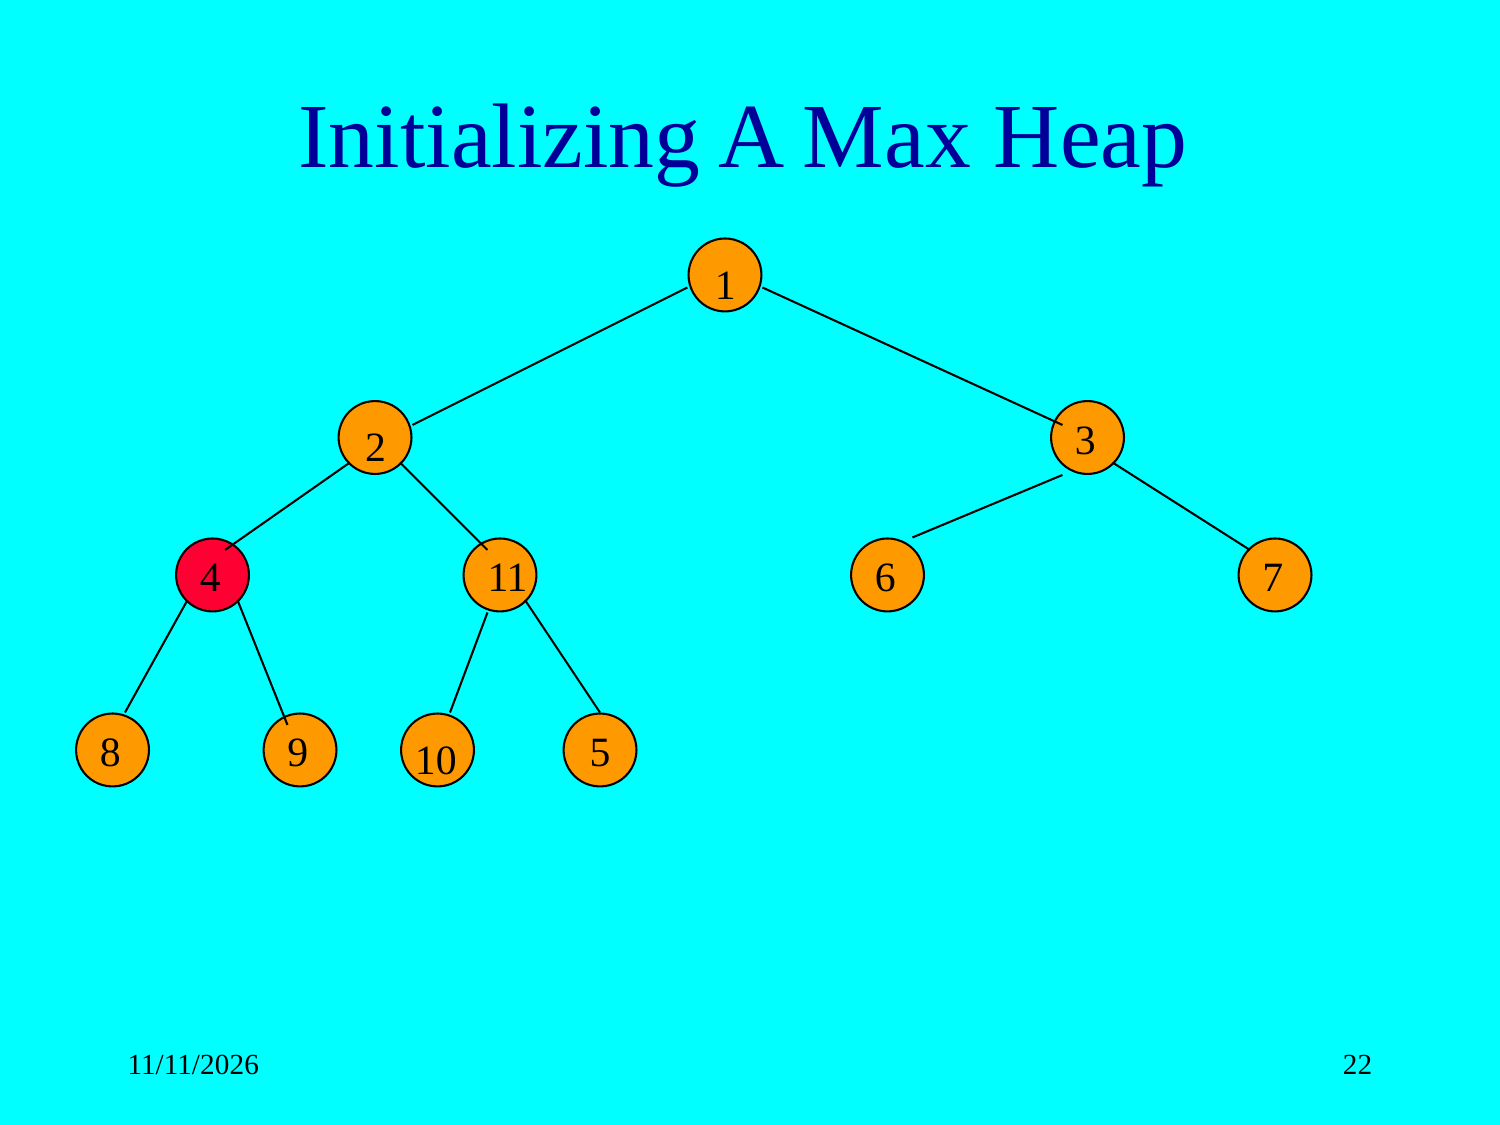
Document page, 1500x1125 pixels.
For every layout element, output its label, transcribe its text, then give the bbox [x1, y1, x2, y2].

text_box [851, 552, 859, 598]
text_box 8 [572, 775, 582, 783]
text_box [1111, 409, 1124, 466]
text_box [197, 538, 228, 542]
text_box [872, 608, 903, 612]
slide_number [112, 1025, 425, 1100]
text_box [411, 713, 464, 725]
text_box 10 [399, 725, 488, 791]
text_box [236, 547, 249, 603]
text_box [284, 783, 316, 787]
text_box [1259, 538, 1291, 542]
text_box [197, 608, 228, 612]
text_box 7 [1247, 542, 1299, 608]
text_box 5 [563, 713, 637, 787]
text_box [263, 726, 272, 774]
text_box [176, 552, 184, 598]
text_box [872, 538, 903, 542]
slide_number 22 [1074, 1025, 1388, 1100]
text_box 3 [1059, 404, 1111, 471]
text_box [338, 401, 402, 463]
text_box [97, 713, 128, 717]
text_box [284, 713, 316, 717]
text_box 6 [859, 542, 911, 608]
text_box 4 [184, 542, 236, 608]
text_box 7 [409, 717, 420, 725]
text_box [324, 722, 337, 778]
text_box [688, 238, 751, 301]
text_box [97, 783, 128, 787]
text_box 2 [350, 412, 475, 478]
text_box 8 [84, 717, 136, 783]
text_box [463, 551, 472, 599]
text_box [76, 727, 84, 773]
text_box 9 [272, 717, 324, 783]
text_box 11 [472, 542, 575, 608]
text_box [484, 608, 516, 612]
text_box [1238, 551, 1247, 599]
text_box 1 [699, 249, 838, 316]
text_box [136, 722, 149, 778]
text_box [911, 547, 924, 603]
text_box [1051, 414, 1059, 461]
text_box 8 [572, 717, 582, 725]
text_box [1259, 608, 1291, 612]
text_box [1299, 547, 1312, 603]
title Initializing A Max Heap [12, 37, 1476, 226]
text_box [484, 538, 516, 542]
